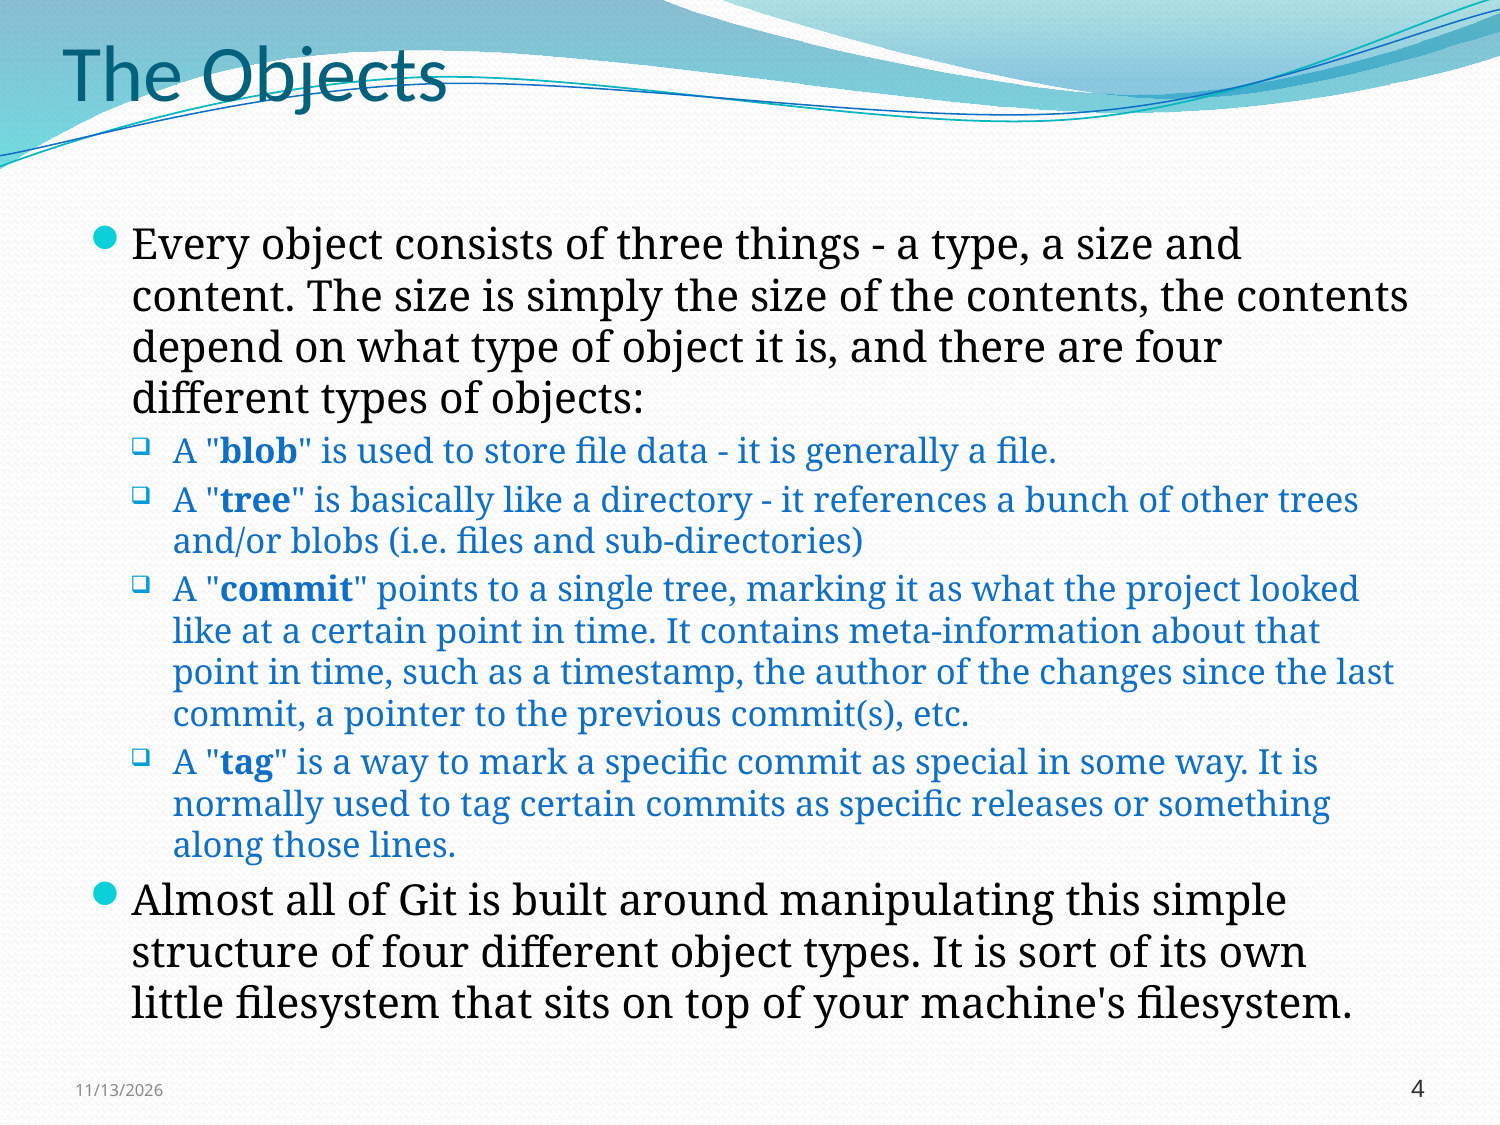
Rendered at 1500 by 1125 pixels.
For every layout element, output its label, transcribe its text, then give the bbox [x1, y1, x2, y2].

list Every object consists of three things - a type, a size and content. The size is simply the size of the contents, the contents depend on what type of object it is, and there are four different types of objects: A "blob" is used to store file data - it is generally a file. A "tree" is basically like a directory - it references a bunch of other trees and/or blobs (i.e. files and sub-directories) A "commit" points to a single tree, marking it as what the project looked like at a certain point in time. It contains meta-information about that point in time, such as a timestamp, the author of the changes since the last commit, a pointer to the previous commit(s), etc. A "tag" is a way to mark a specific commit as special in some way. It is normally used to tag certain commits as specific releases or something along those lines. Almost all of Git is built around manipulating this simple structure of four different object types. It is sort of its own little filesystem that sits on top of your machine's filesystem. [75, 209, 1425, 1038]
title The Objects [62, 12, 1473, 118]
slide_number 4 [1299, 1042, 1425, 1103]
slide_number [75, 1042, 425, 1103]
